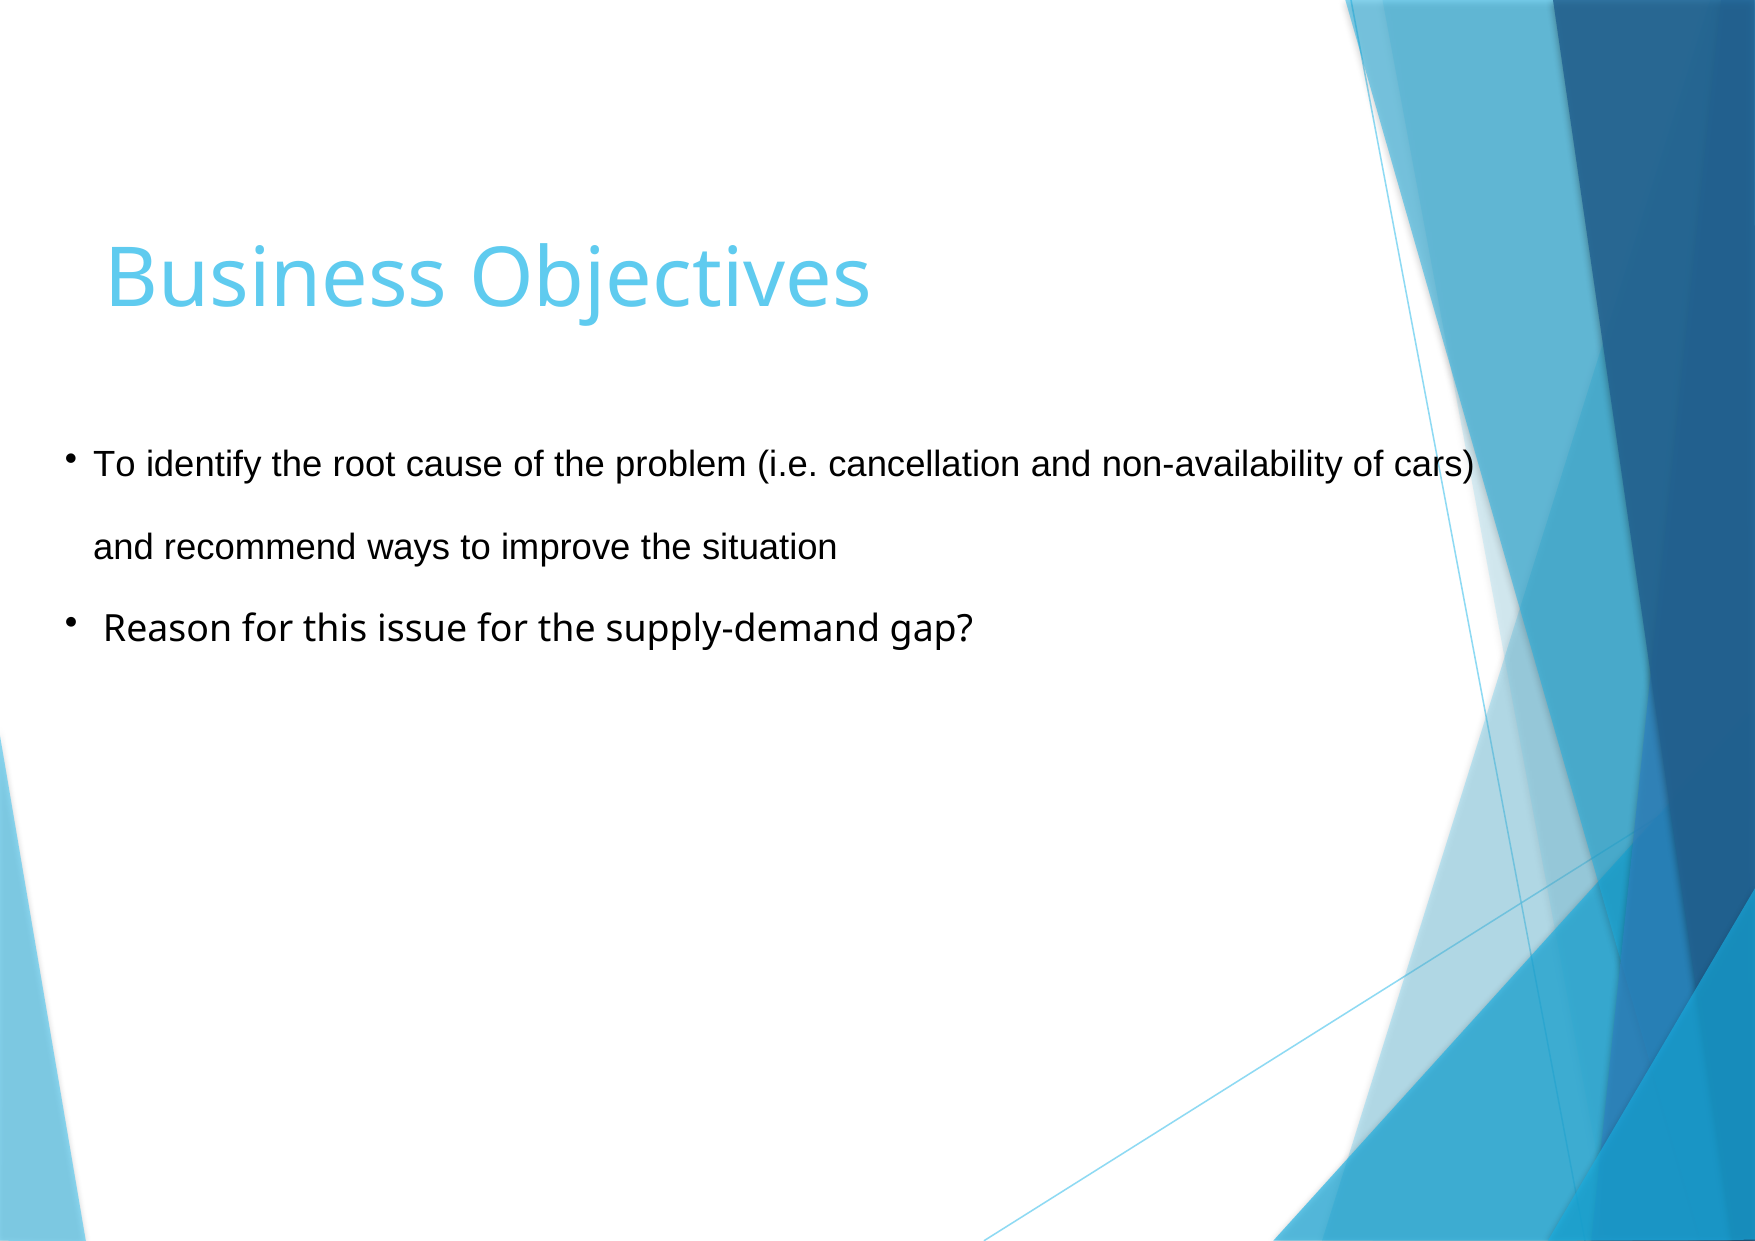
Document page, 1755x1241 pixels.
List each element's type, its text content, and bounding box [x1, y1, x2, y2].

title Business Objectives [102, 223, 1171, 431]
text_box To identify the root cause of the problem (i.e. cancellation and non-availability of cars) and recommend ways to improve the situation Reason for this issue for the supply-demand gap? [63, 401, 1652, 649]
